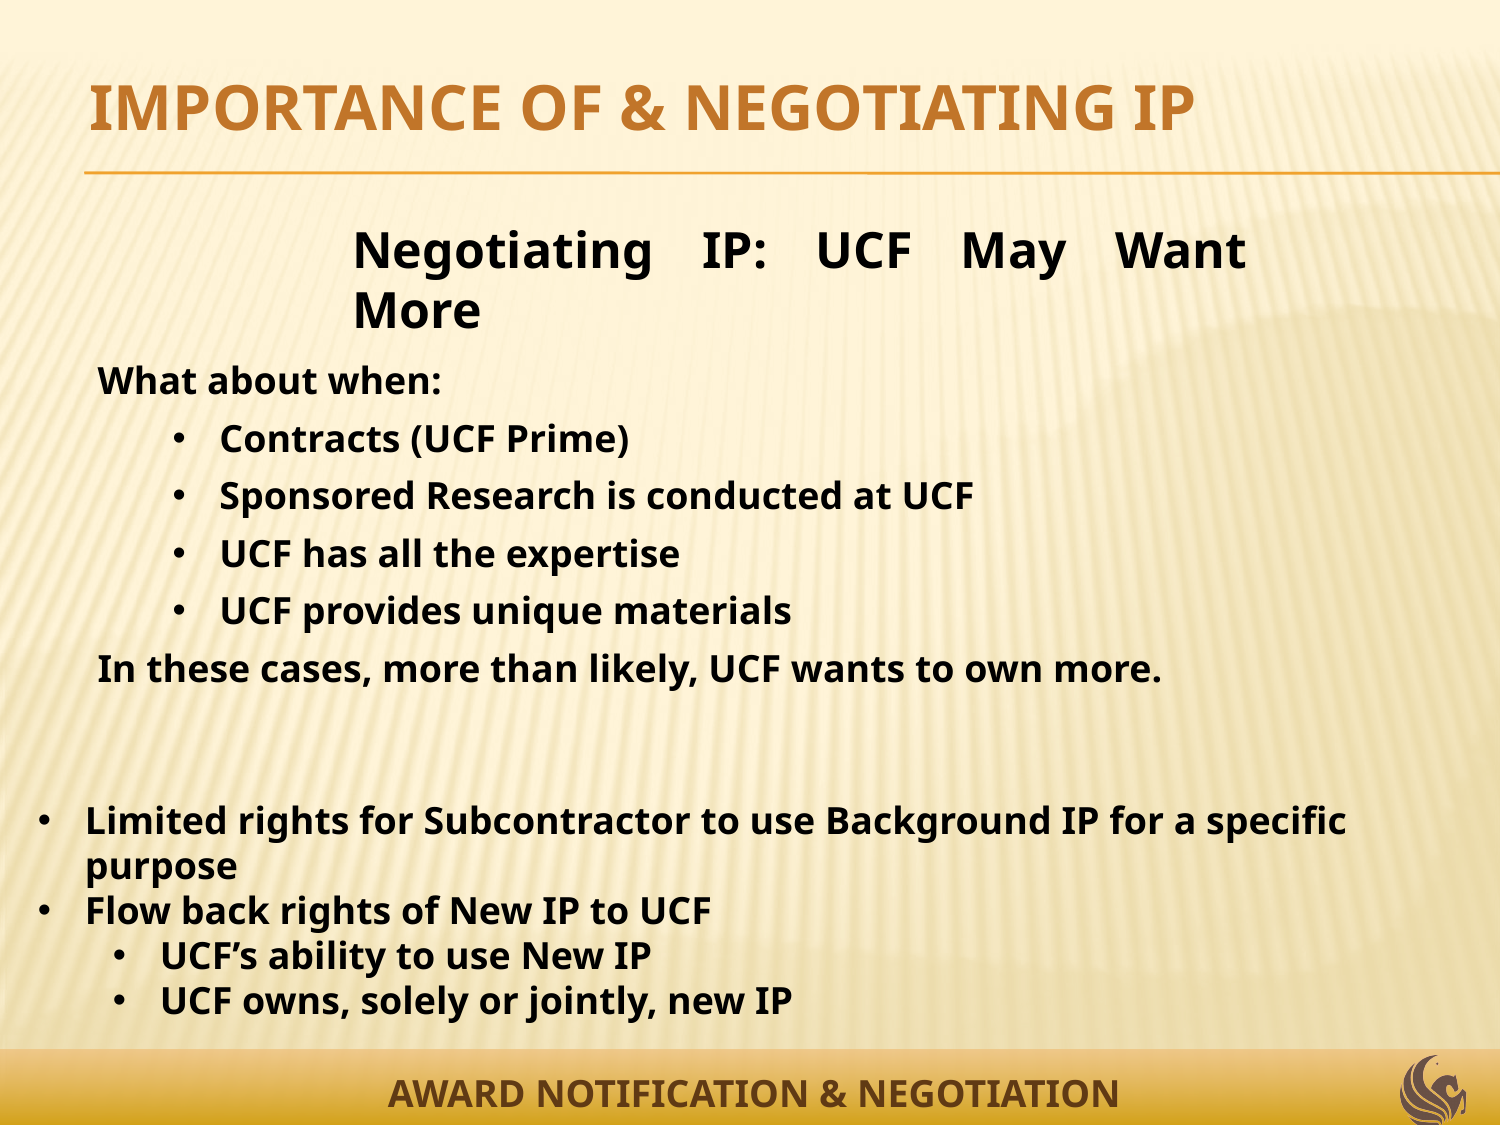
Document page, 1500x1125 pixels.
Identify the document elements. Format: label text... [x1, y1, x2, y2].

text_box What about when: Contracts (UCF Prime) Sponsored Research is conducted at UCF UCF has all the expertise UCF provides unique materials In these cases, more than likely, UCF wants to own more. [82, 349, 1275, 698]
text_box IMPORTANCE OF & NEGOTIATING IP [75, 45, 1400, 150]
text_box Limited rights for Subcontractor to use Background IP for a specific purpose Flow back rights of New IP to UCF UCF’s ability to use New IP UCF owns, solely or jointly, new IP [23, 749, 1474, 1030]
text_box AWARD NOTIFICATION & NEGOTIATION [23, 1062, 1486, 1123]
text_box Negotiating IP: UCF May Want More [337, 210, 1263, 346]
